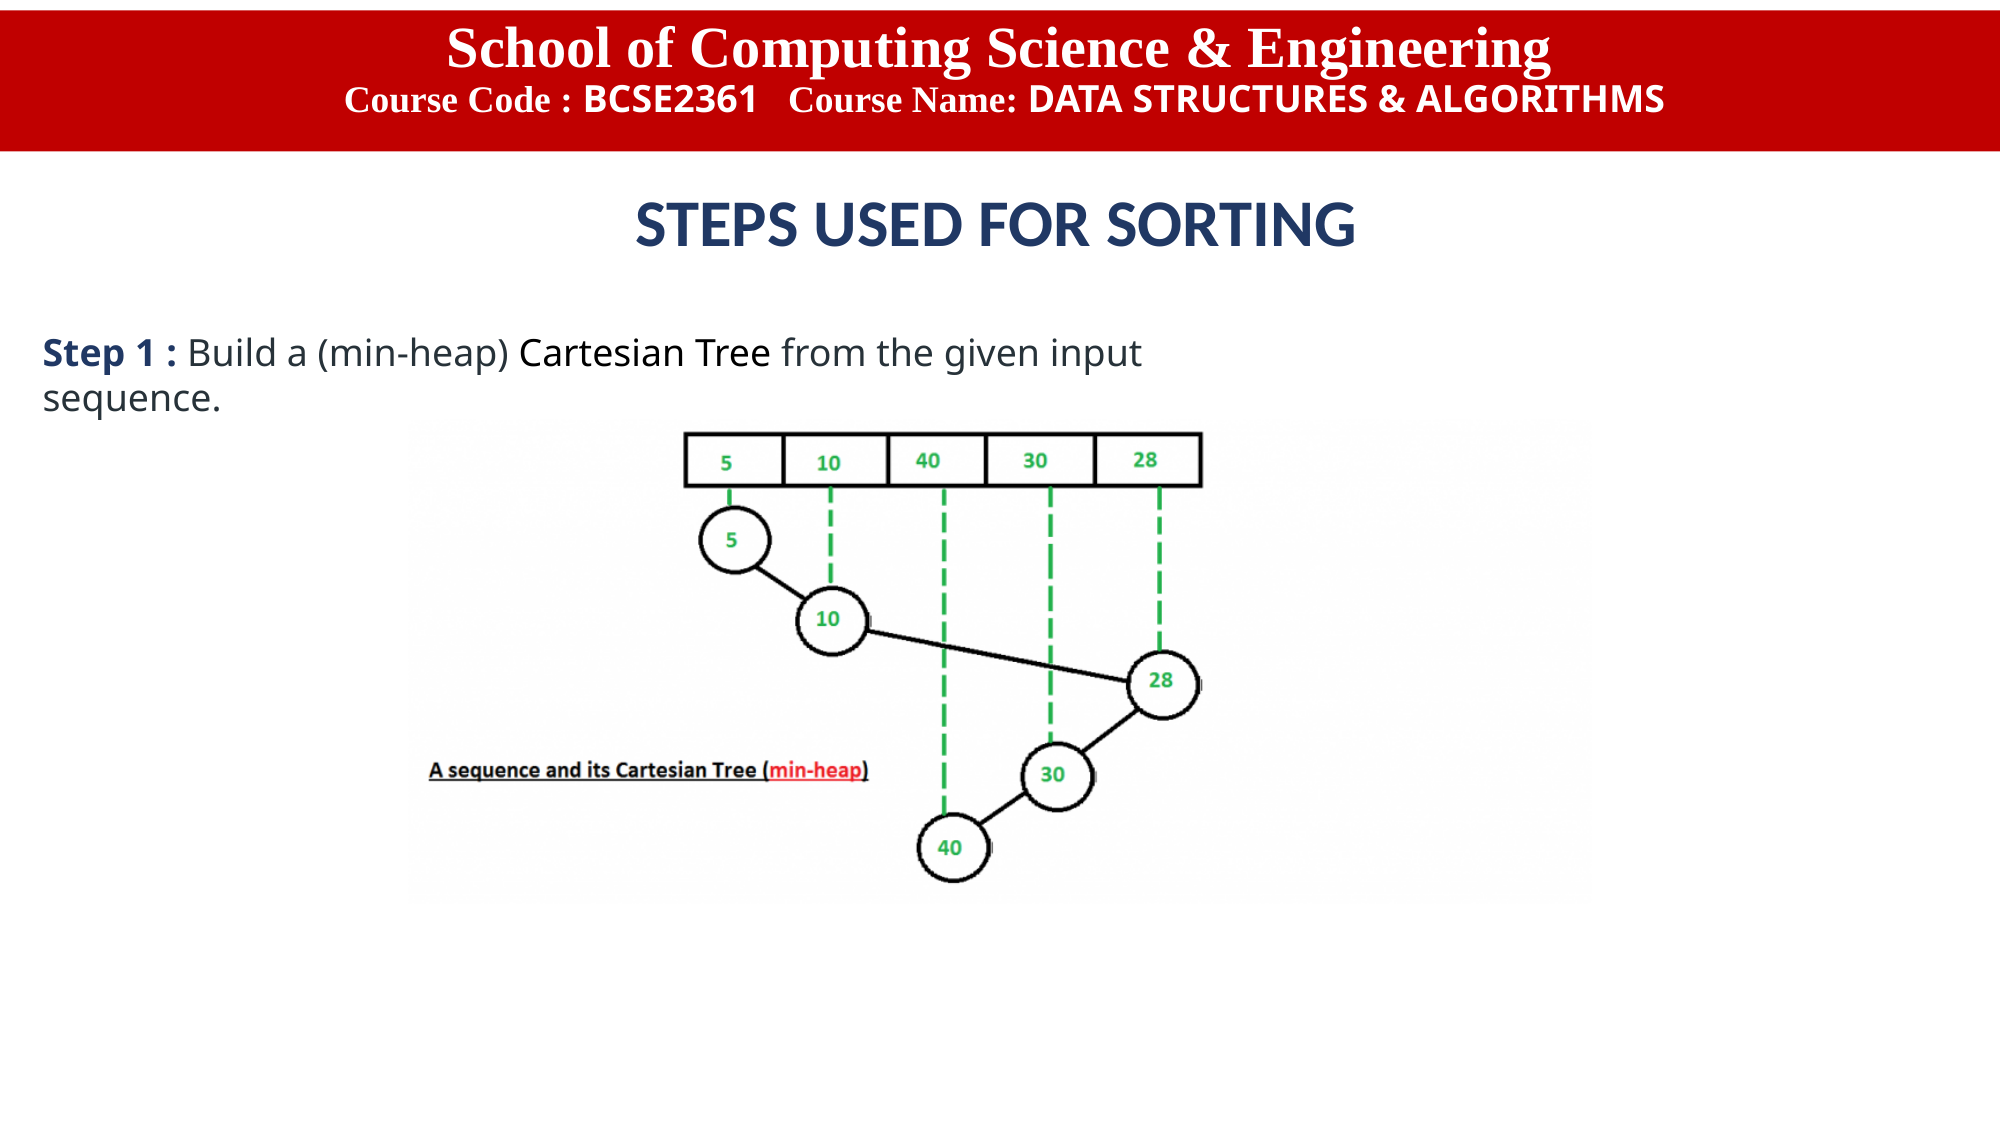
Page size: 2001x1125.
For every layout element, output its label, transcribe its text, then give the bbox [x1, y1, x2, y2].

text_box STEPS USED FOR SORTING [620, 172, 1380, 268]
text_box Step 1 : Build a (min-heap) Cartesian Tree from the given input sequence. [27, 321, 1214, 427]
picture [408, 419, 1592, 905]
text_box School of Computing Science & Engineering Course Code : BCSE2361 Course Name: DATA STRUCTURES & ALGORITHMS [0, 10, 2000, 152]
